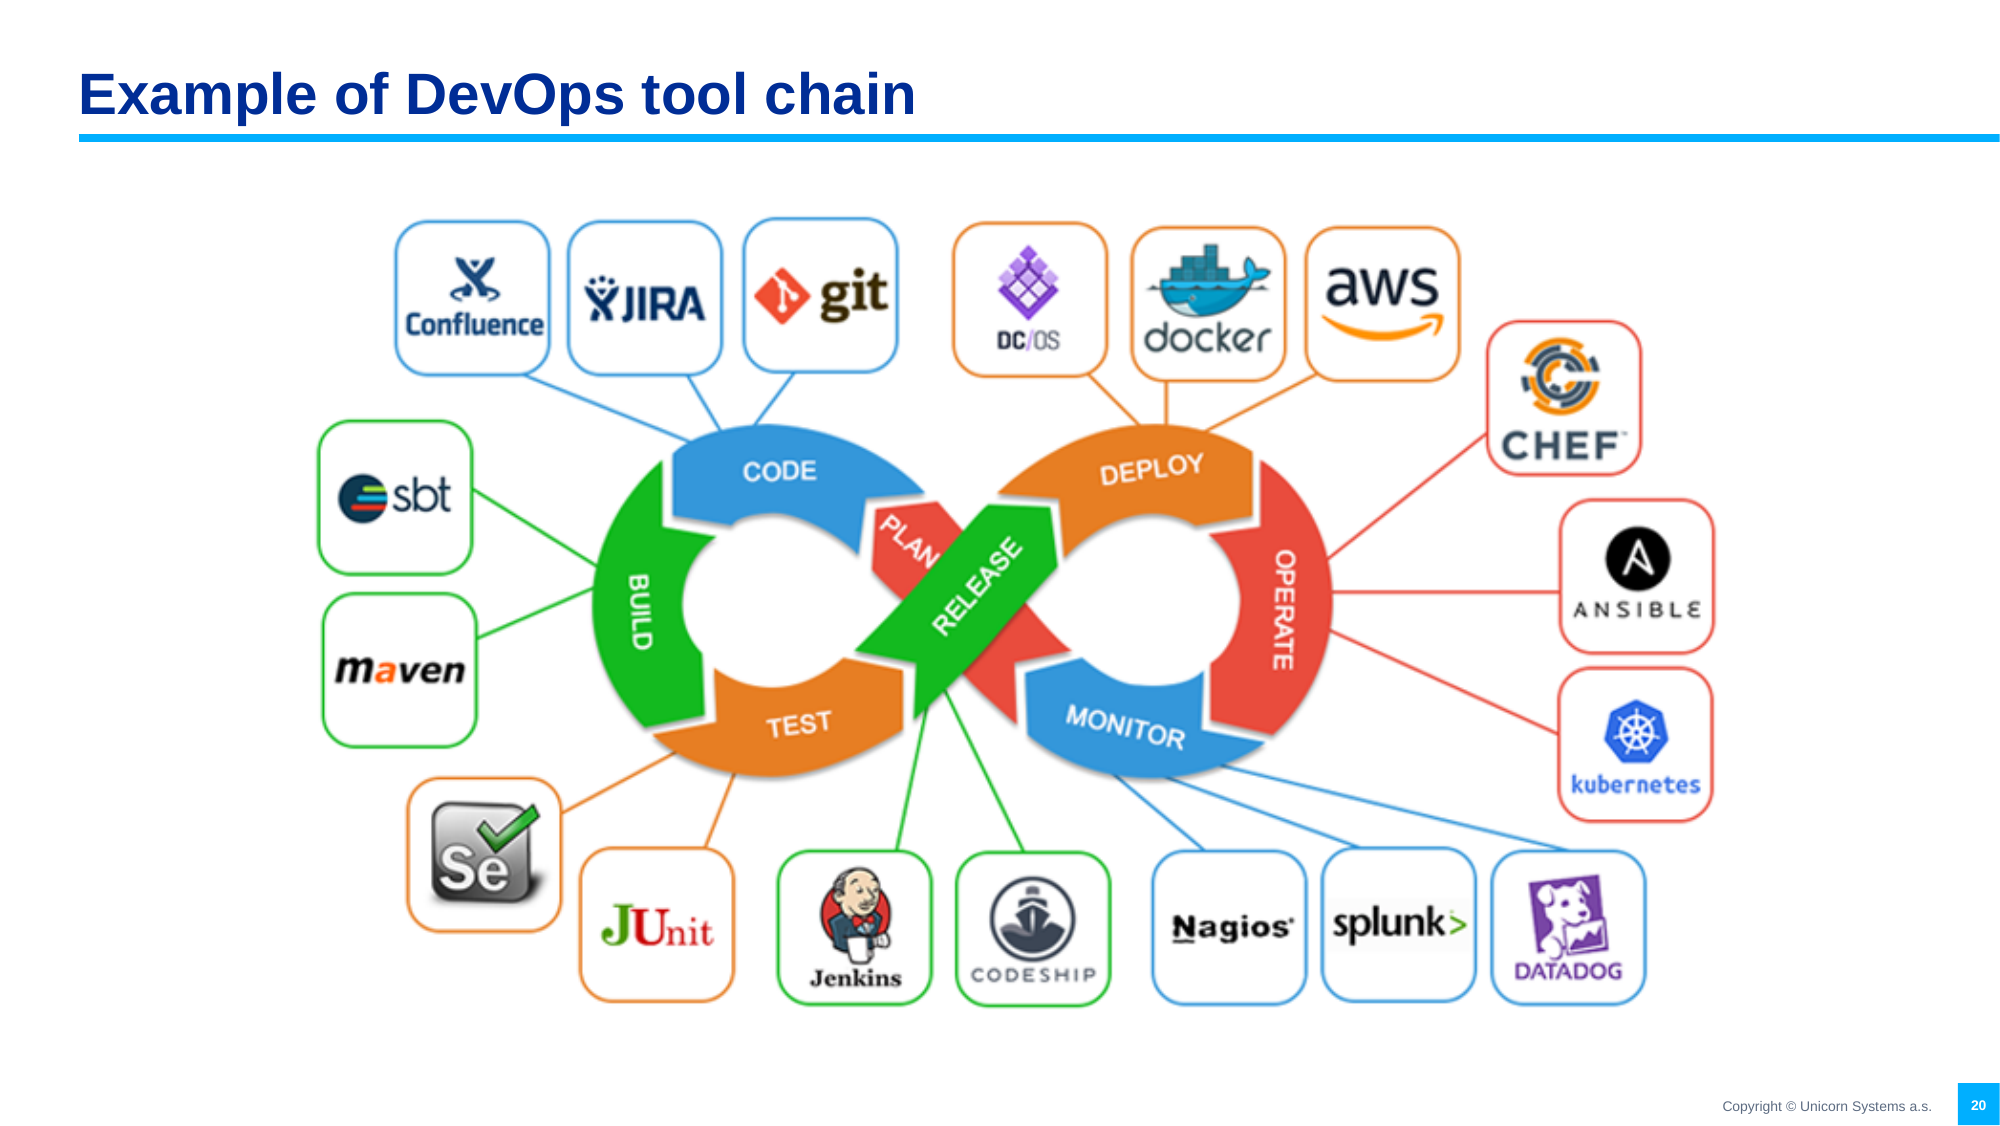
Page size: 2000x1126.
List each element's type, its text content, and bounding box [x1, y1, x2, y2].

picture [235, 187, 1764, 1038]
slide_number 20 [1945, 1074, 2000, 1126]
footer Copyright © Unicorn Systems a.s. [1273, 1076, 1945, 1126]
title Example of DevOps tool chain [78, 0, 1921, 134]
